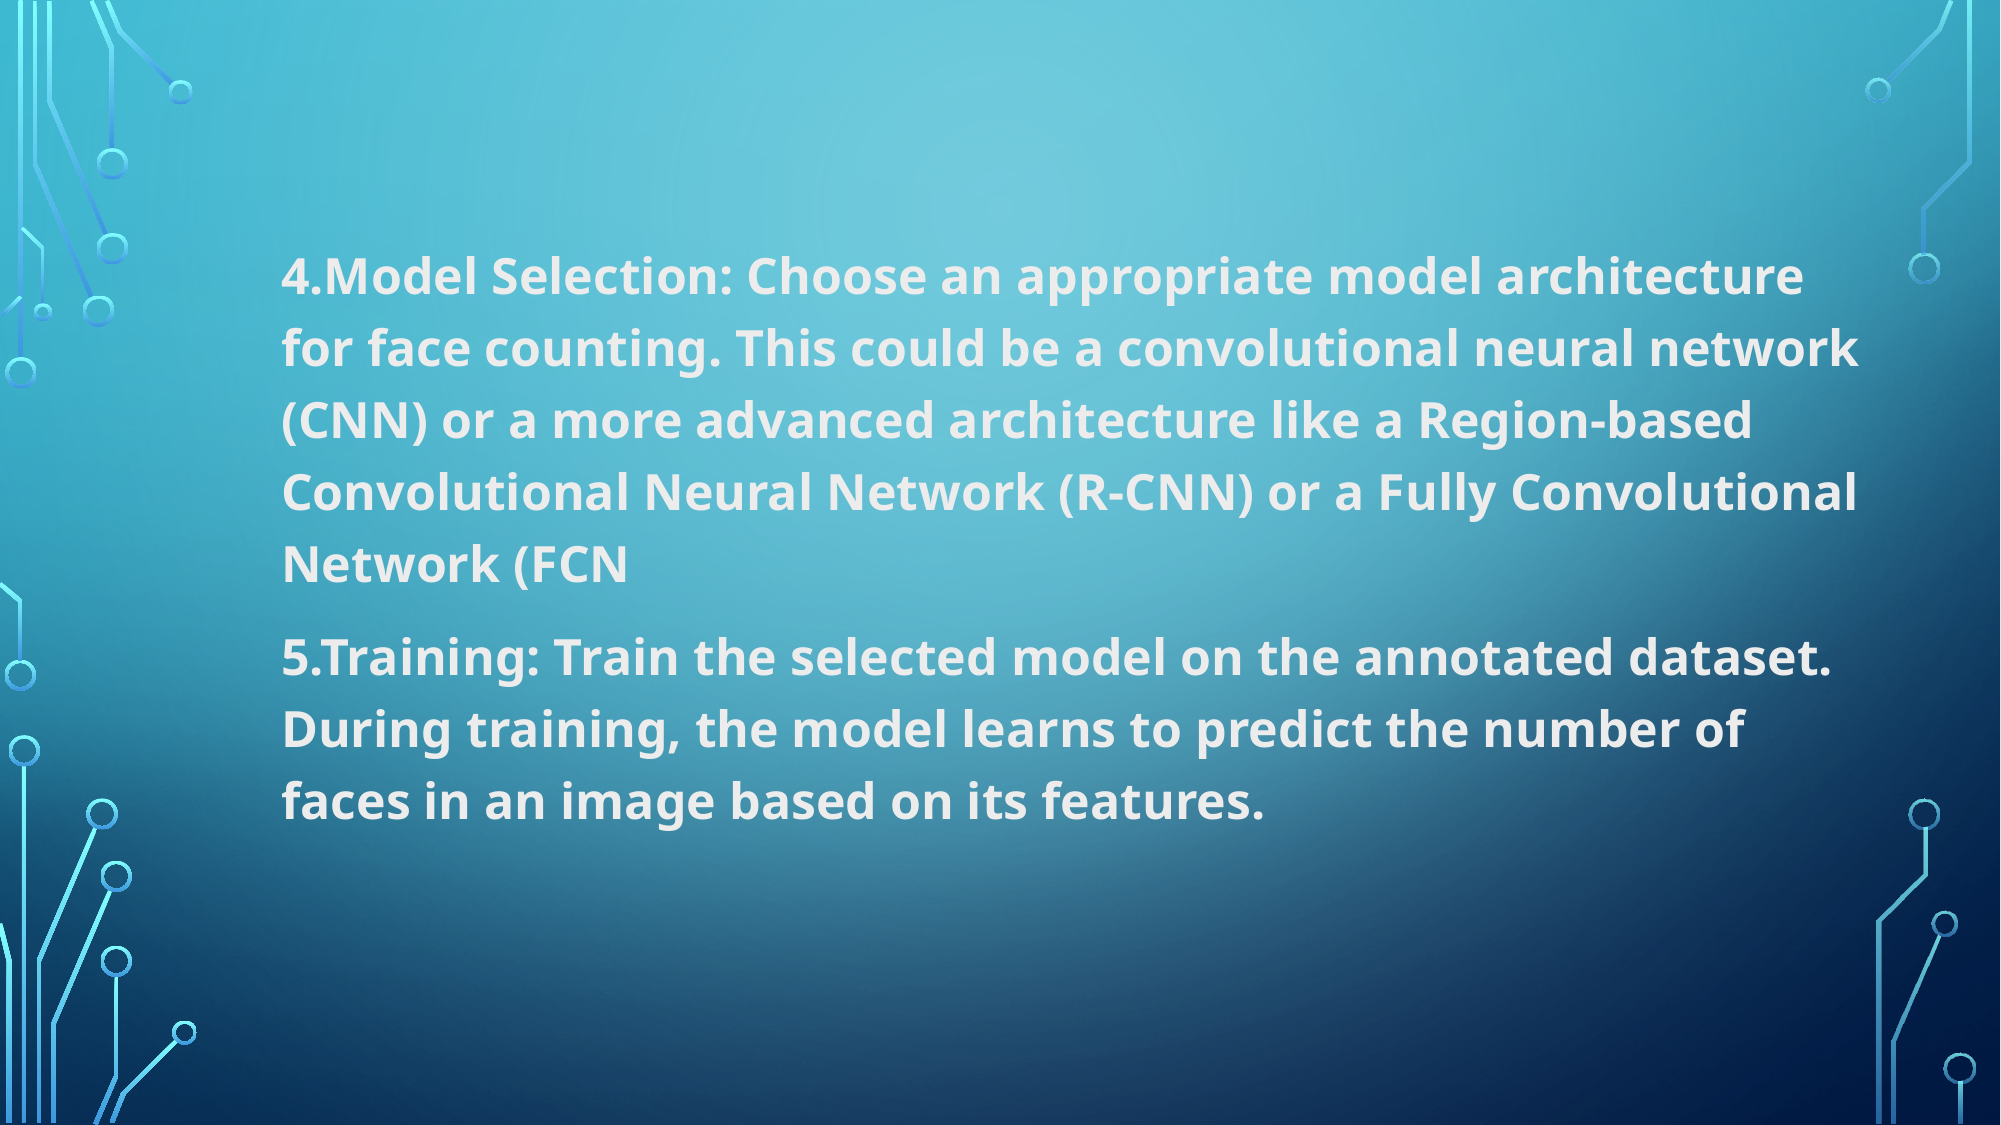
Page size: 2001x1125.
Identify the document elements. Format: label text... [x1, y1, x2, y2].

list 4.Model Selection: Choose an appropriate model architecture for face counting. This could be a convolutional neural network (CNN) or a more advanced architecture like a Region-based Convolutional Neural Network (R-CNN) or a Fully Convolutional Network (FCN 5.Training: Train the selected model on the annotated dataset. During training, the model learns to predict the number of faces in an image based on its features. [266, 225, 1892, 806]
